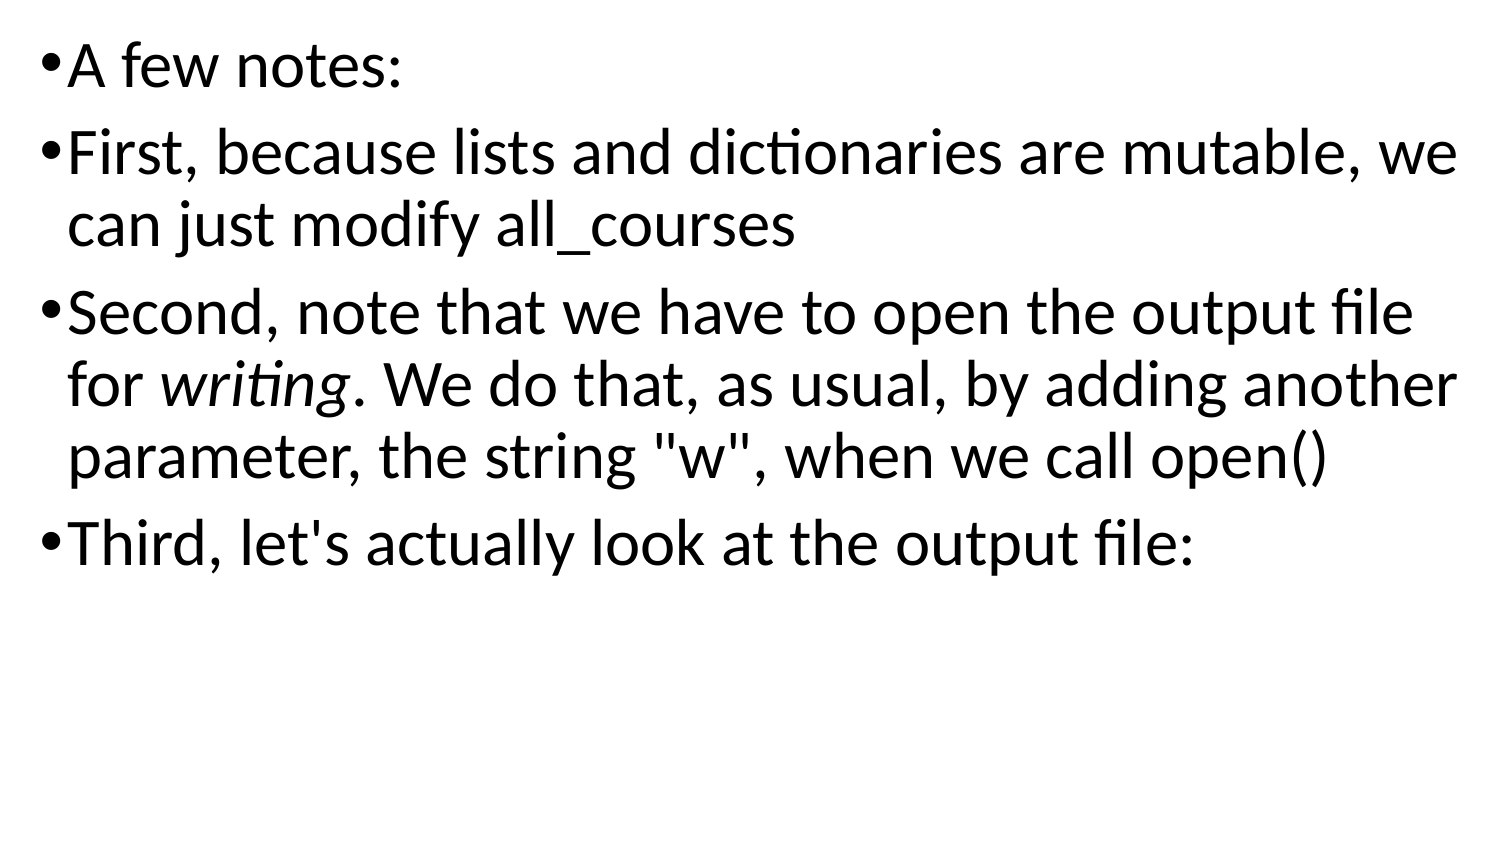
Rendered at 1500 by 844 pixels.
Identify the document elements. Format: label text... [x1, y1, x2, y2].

list A few notes: First, because lists and dictionaries are mutable, we can just modify all_courses Second, note that we have to open the output file for writing. We do that, as usual, by adding another parameter, the string "w", when we call open() Third, let's actually look at the output file: [24, 22, 1475, 819]
